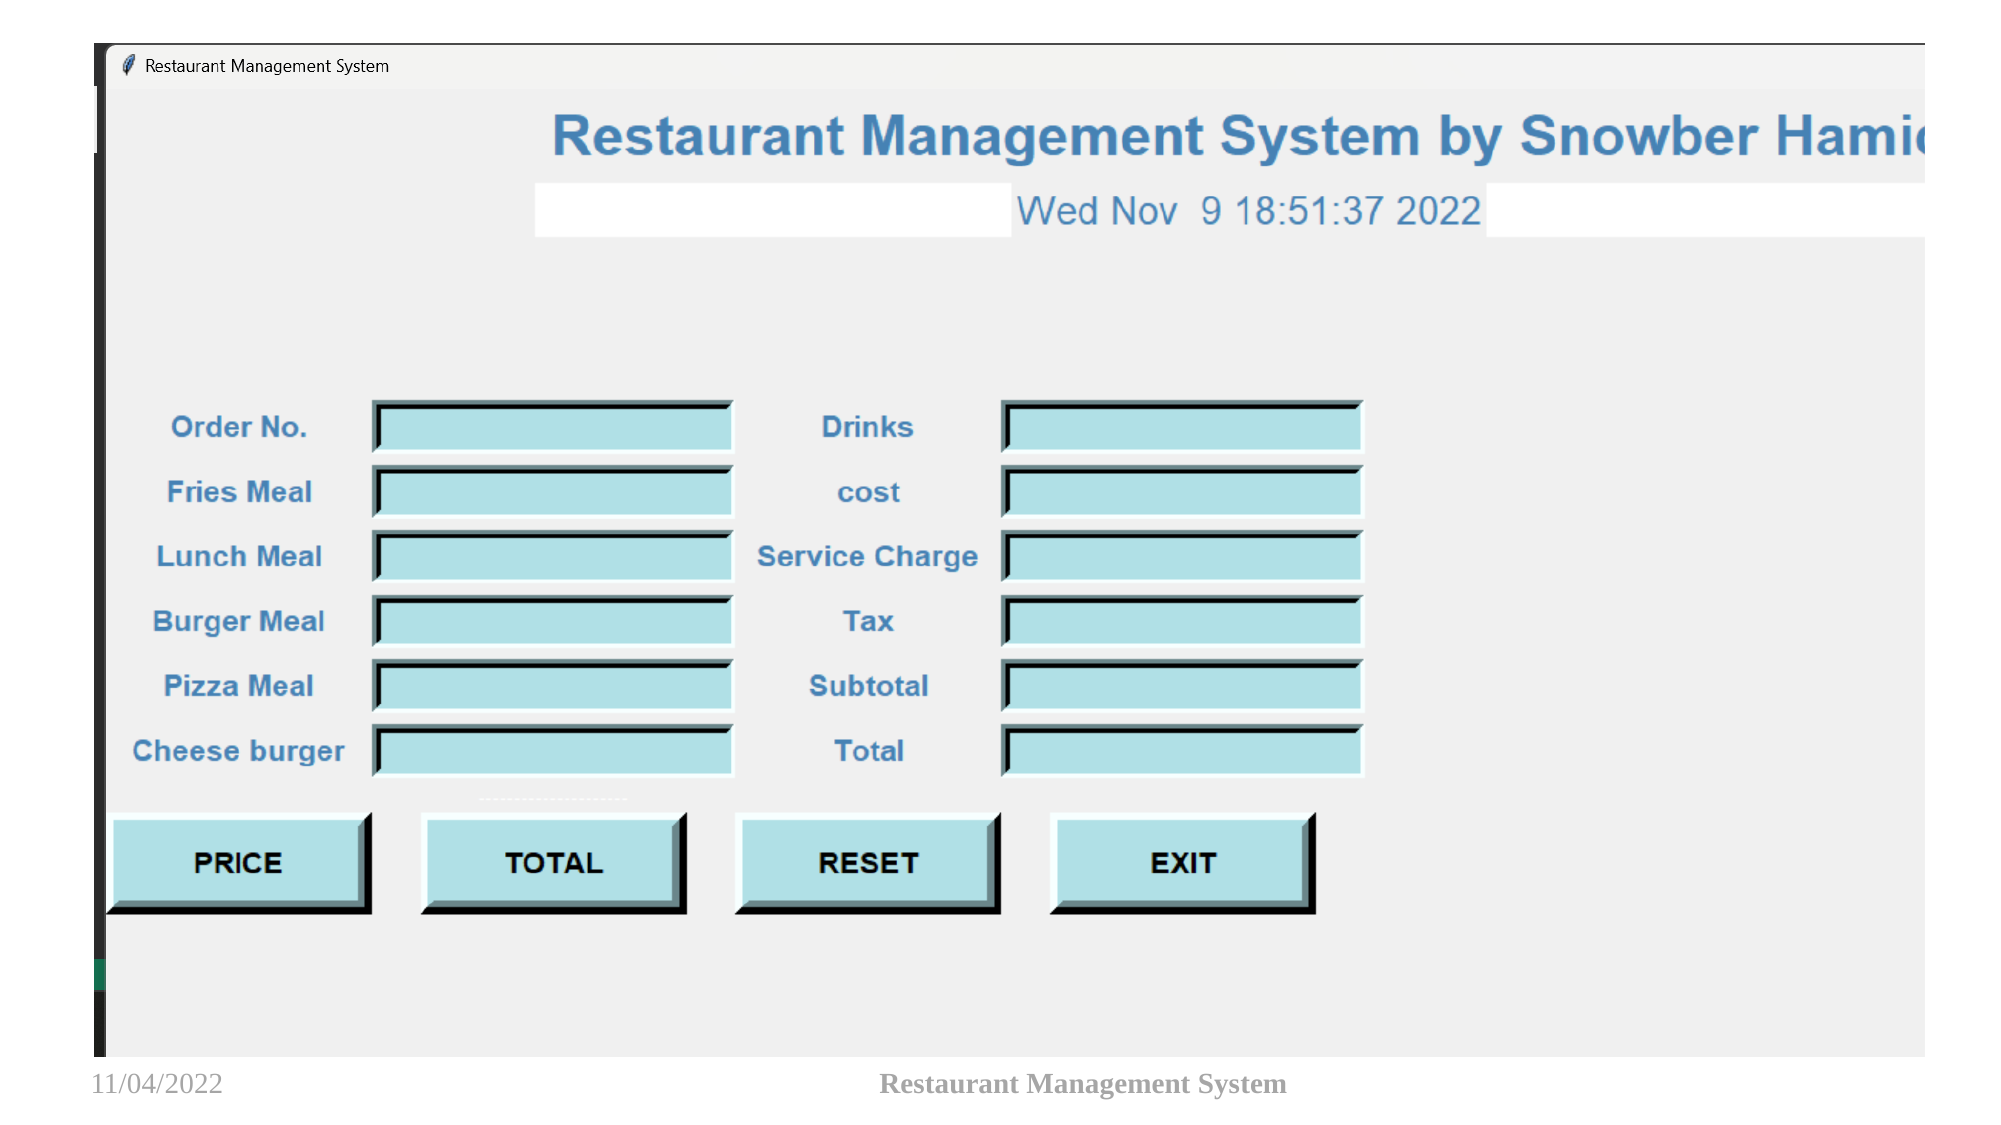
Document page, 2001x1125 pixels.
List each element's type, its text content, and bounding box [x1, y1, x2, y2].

text_box 11/04/2022 [75, 1056, 513, 1125]
picture [94, 43, 1925, 1057]
text_box Restaurant Management System [864, 1068, 1448, 1125]
